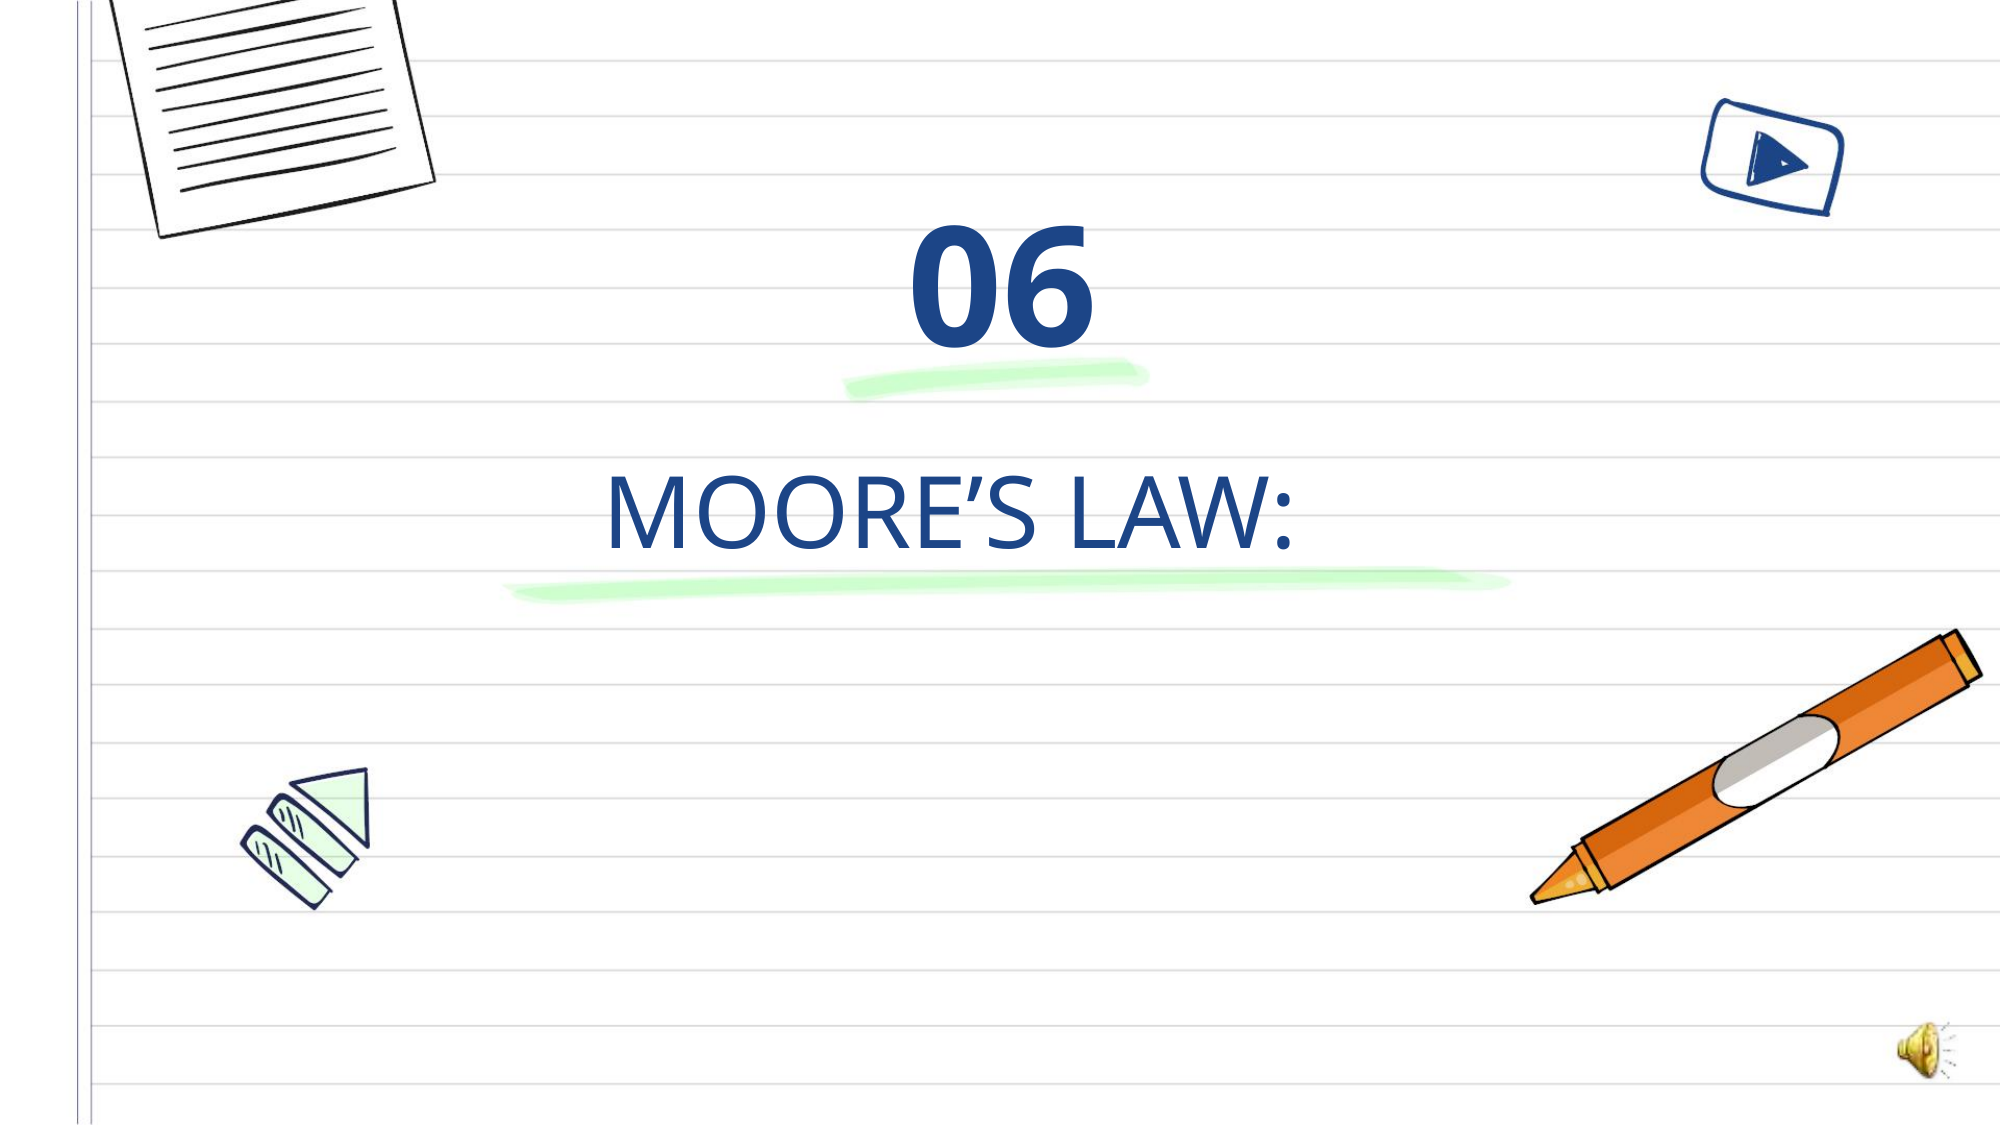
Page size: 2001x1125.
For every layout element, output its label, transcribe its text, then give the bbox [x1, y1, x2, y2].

text_box [0, 0, 2000, 1125]
text_box MOORE’S LAW: [602, 427, 1450, 569]
text_box 06 [907, 193, 1118, 380]
